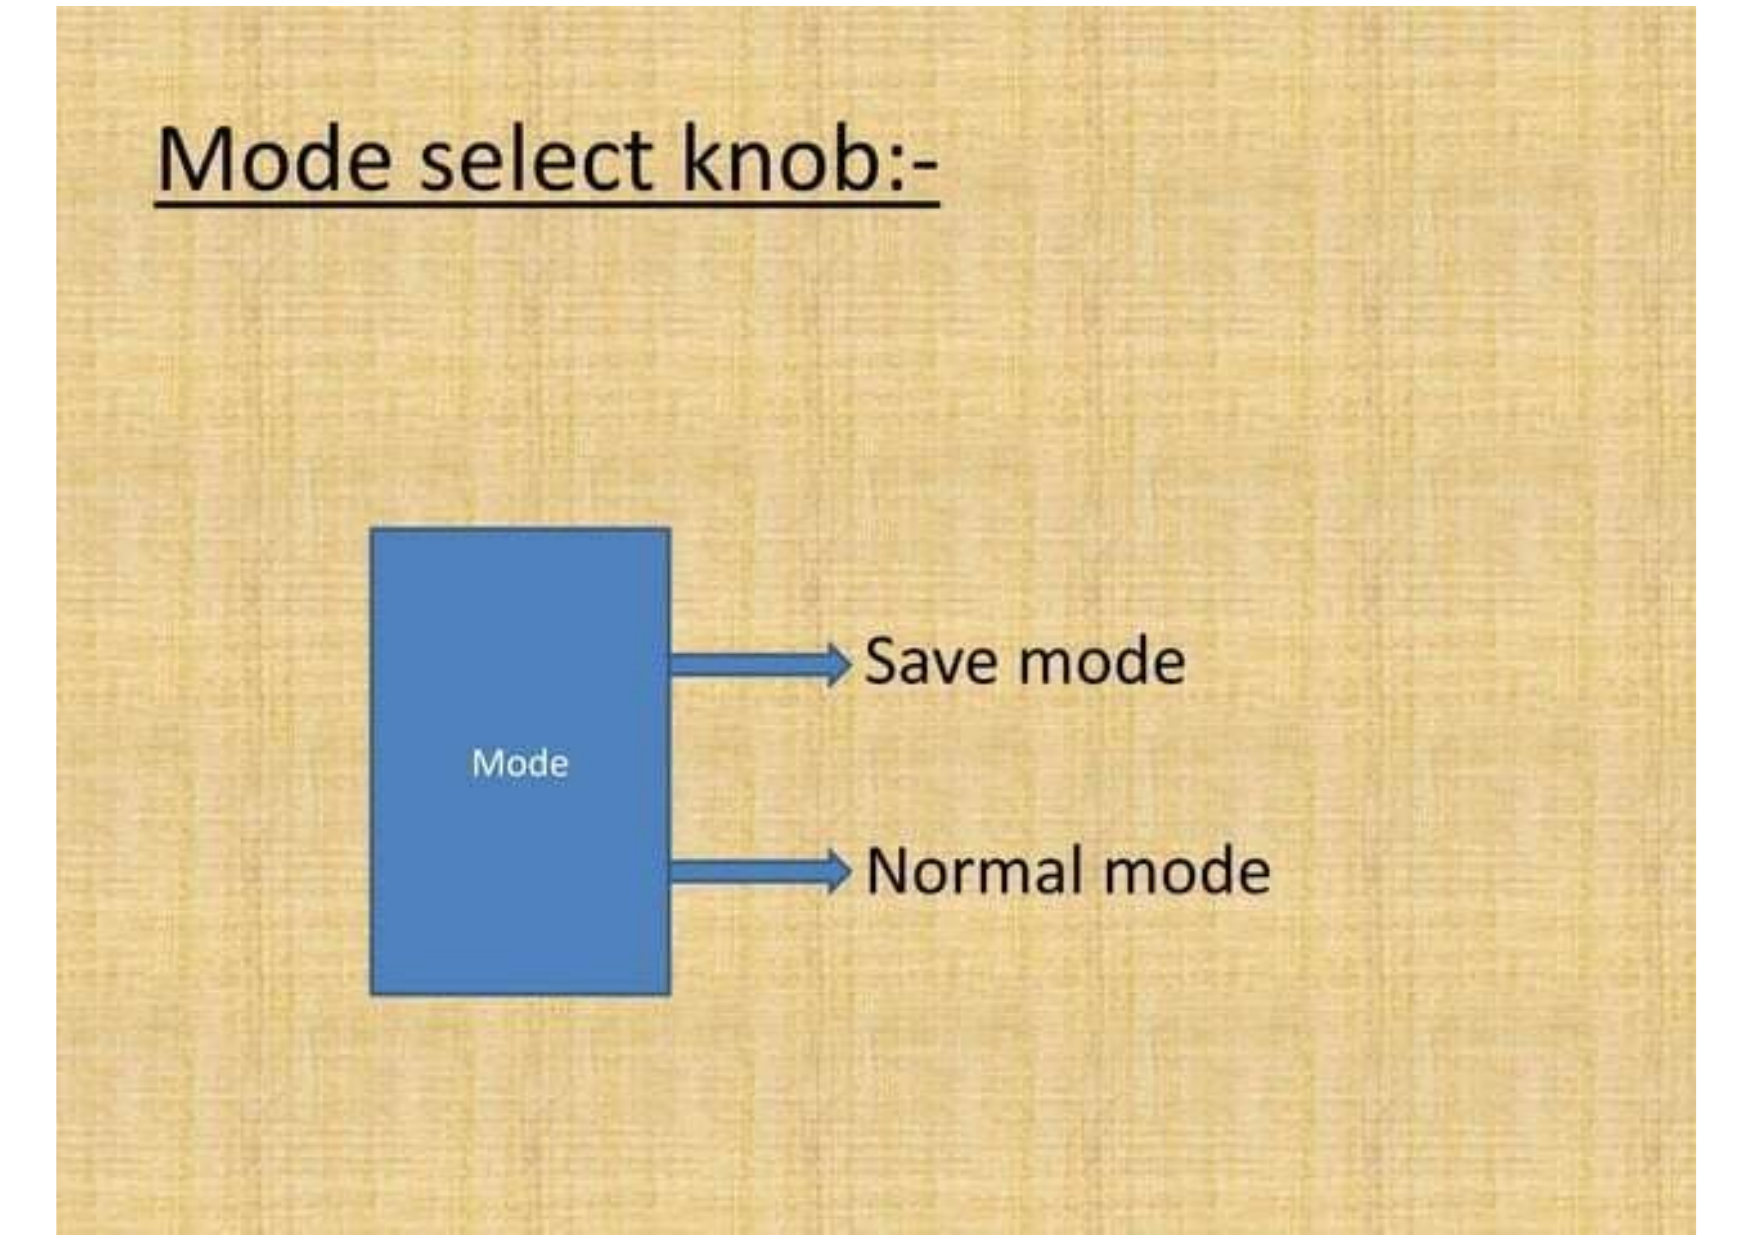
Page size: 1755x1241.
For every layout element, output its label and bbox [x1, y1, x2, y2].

text_box [56, 6, 1697, 1235]
